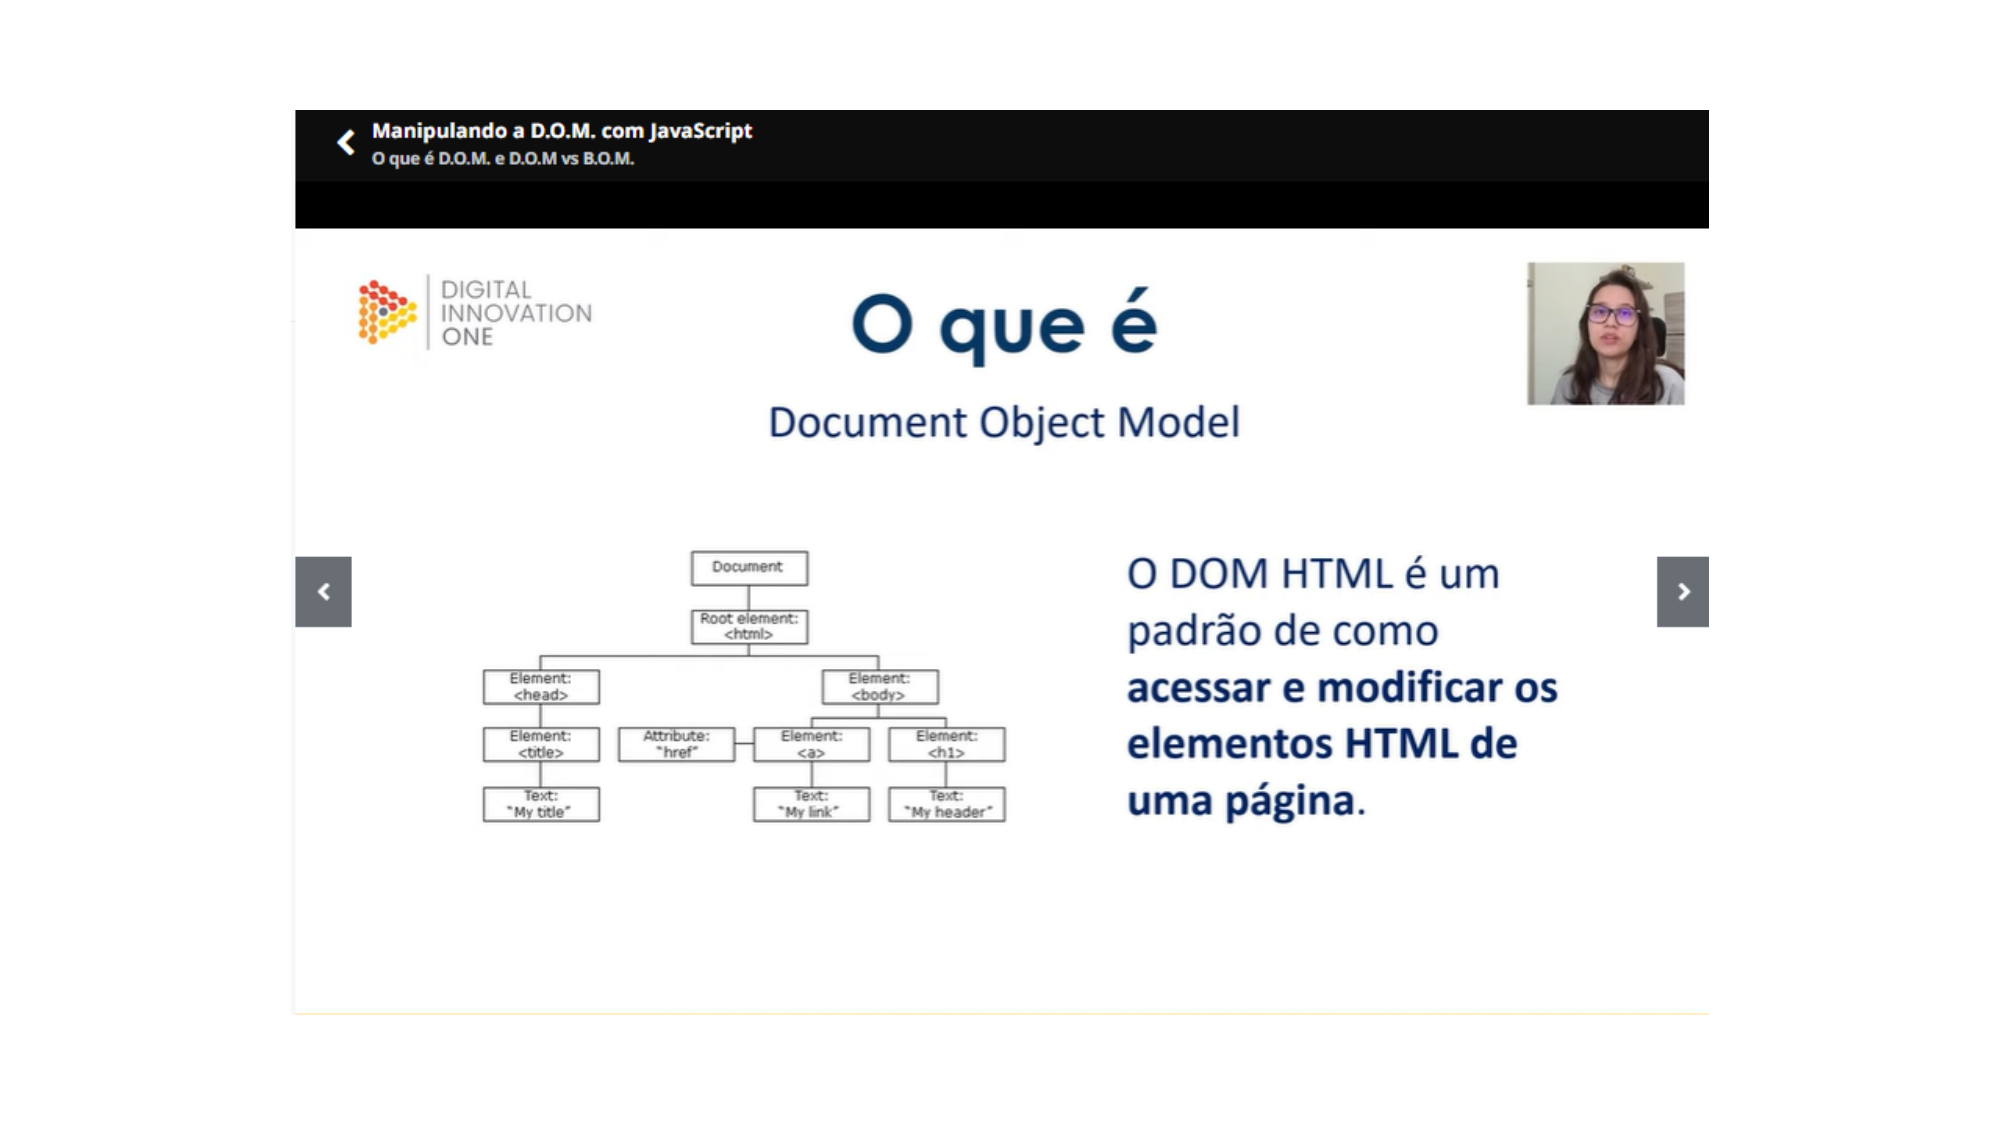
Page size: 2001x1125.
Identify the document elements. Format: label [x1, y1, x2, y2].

picture [291, 110, 1709, 1015]
